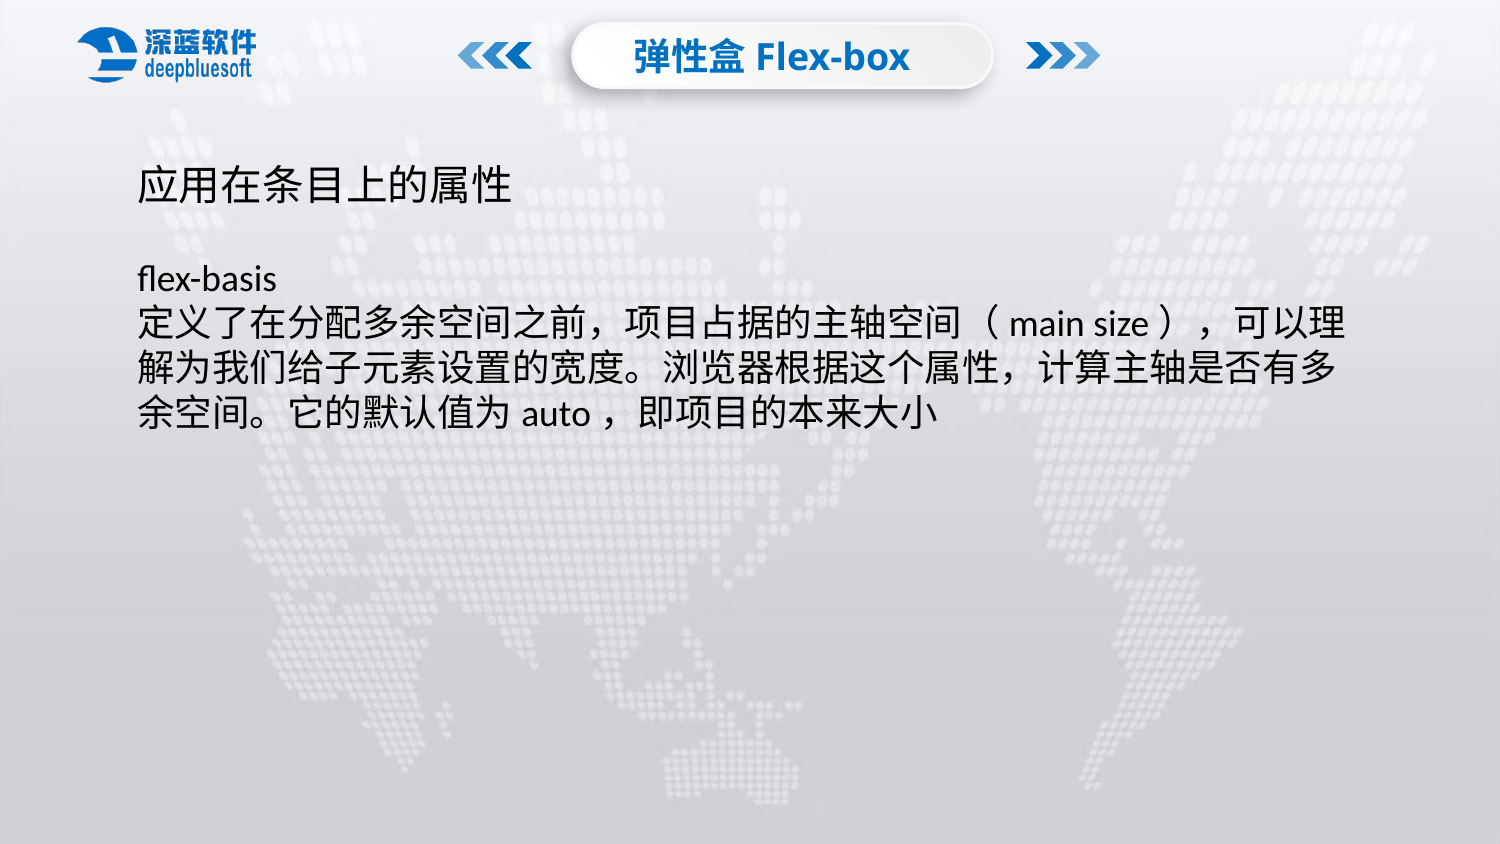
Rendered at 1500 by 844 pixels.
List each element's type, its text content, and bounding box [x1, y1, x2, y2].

text_box 弹性盒Flex-box [572, 28, 972, 82]
picture [0, 0, 1500, 844]
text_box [457, 41, 533, 69]
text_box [1025, 41, 1101, 69]
text_box [583, 21, 995, 90]
text_box 应用在条目上的属性 flex-basis 定义了在分配多余空间之前，项目占据的主轴空间（main size），可以理解为我们给子元素设置的宽度。浏览器根据这个属性，计算主轴是否有多余空间。它的默认值为auto，即项目的本来大小 [122, 151, 1378, 442]
